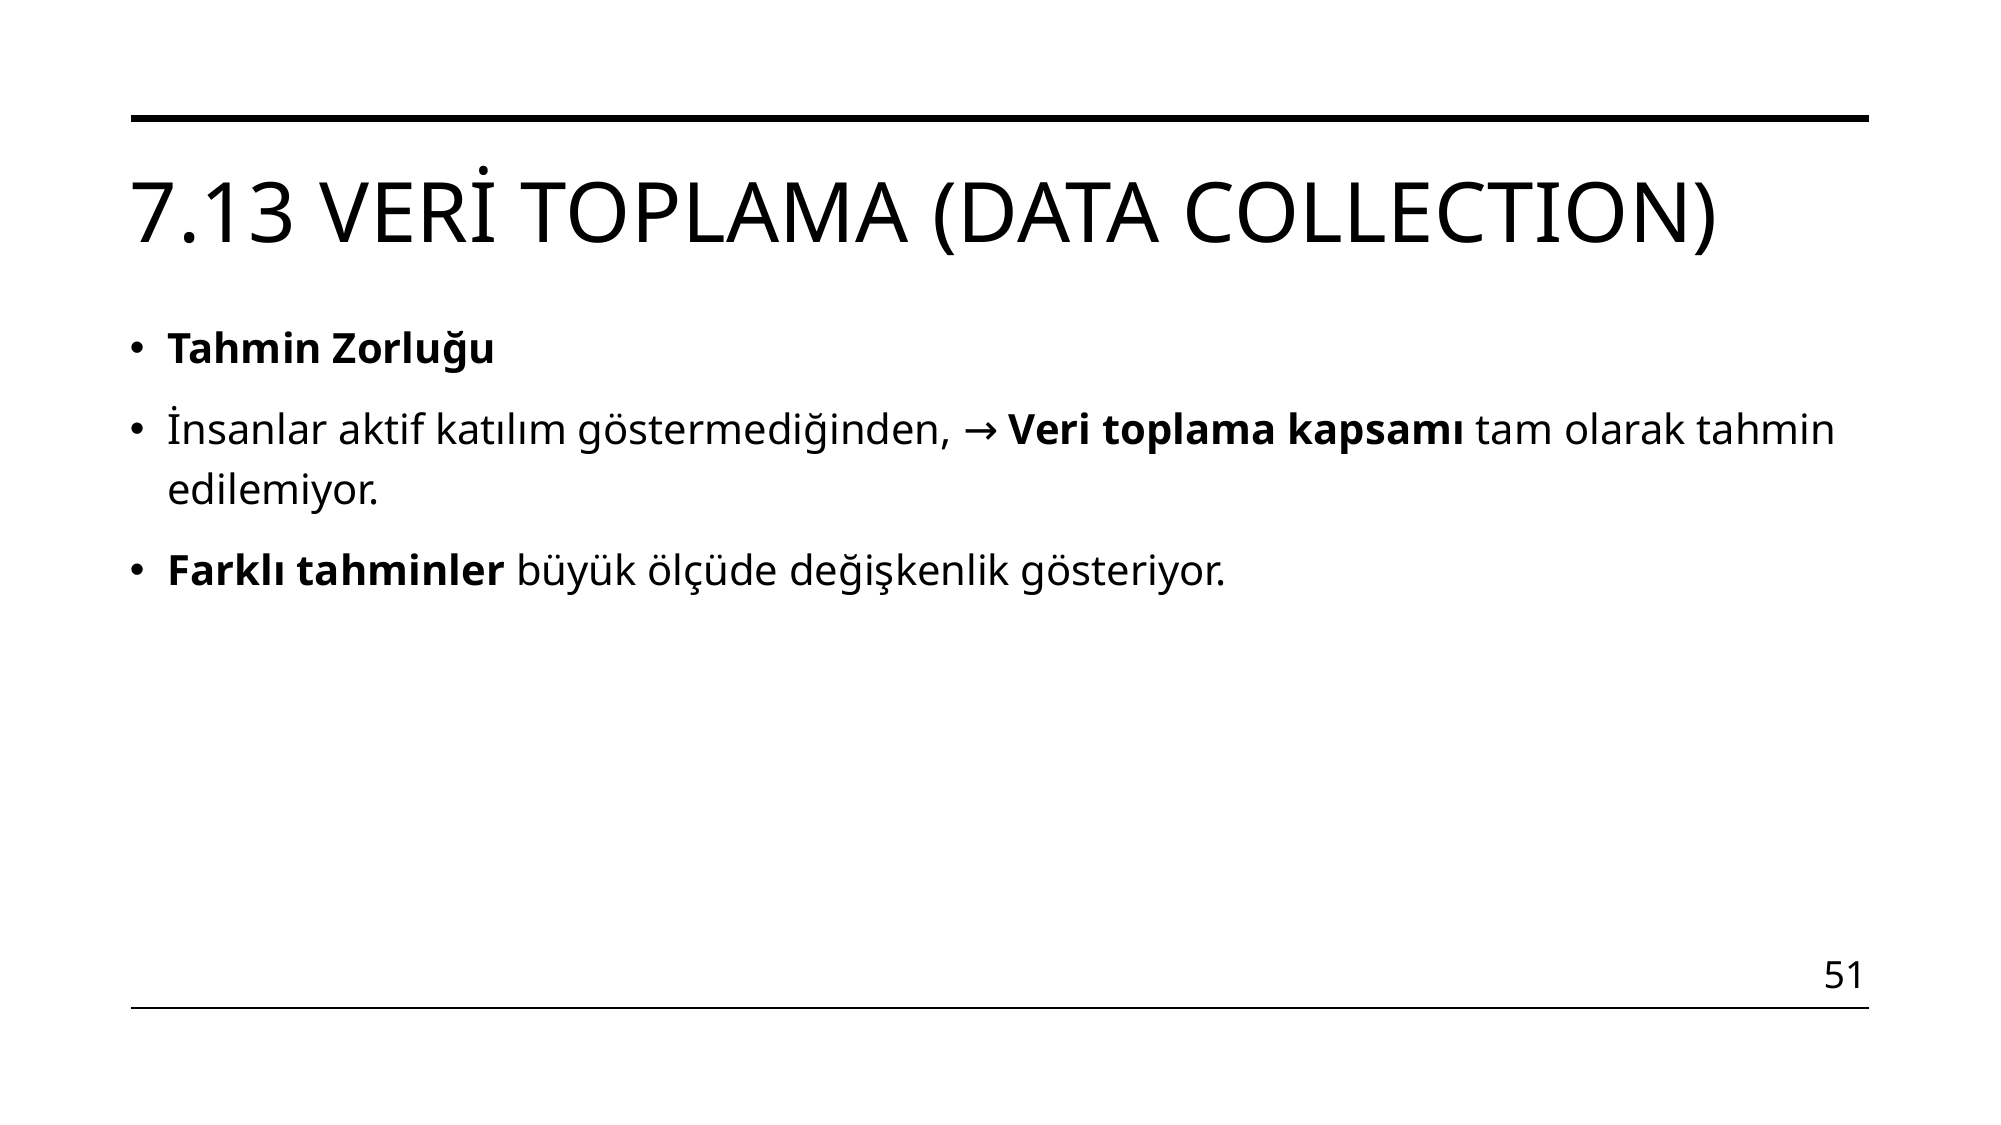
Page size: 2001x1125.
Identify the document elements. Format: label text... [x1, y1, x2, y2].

text_box 51 [1808, 943, 1885, 1004]
title 7.13 Veri Toplama (Data CollectIon) [114, 151, 1869, 267]
list Tahmin Zorluğu İnsanlar aktif katılım göstermediğinden, → Veri toplama kapsamı tam olarak tahmin edilemiyor. Farklı tahminler büyük ölçüde değişkenlik gösteriyor. [114, 304, 1869, 1011]
